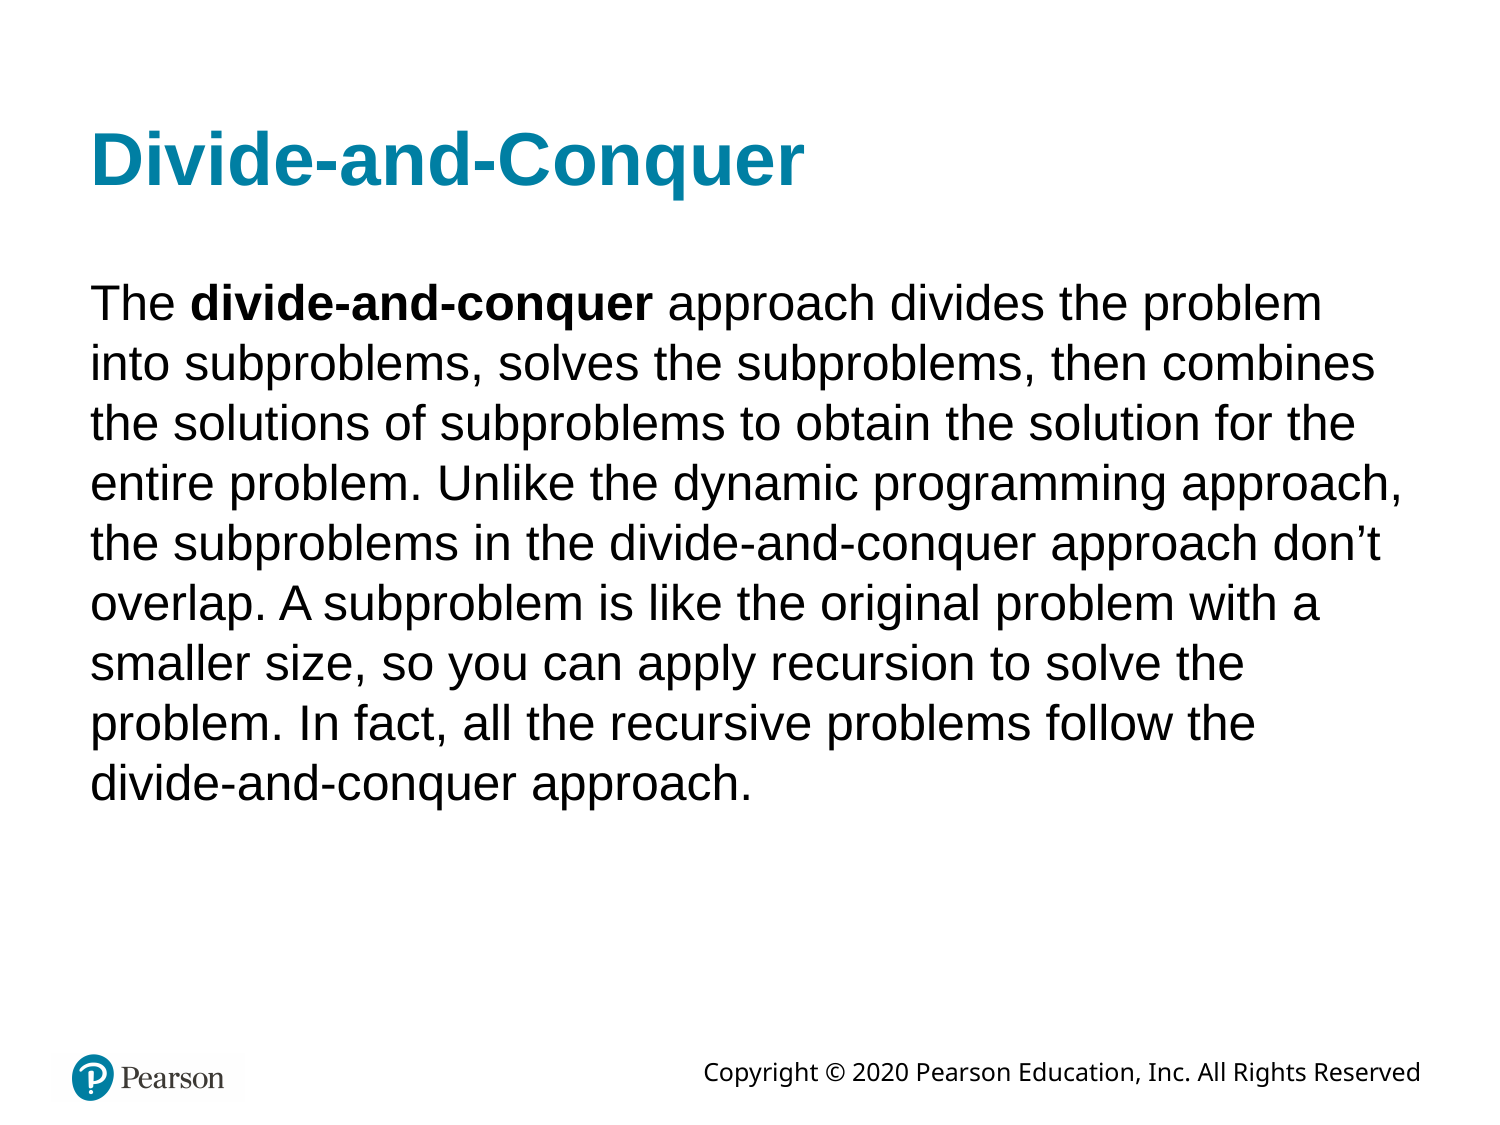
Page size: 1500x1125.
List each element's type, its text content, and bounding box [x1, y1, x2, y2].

picture [51, 1053, 245, 1102]
list The divide-and-conquer approach divides the problem into subproblems, solves the subproblems, then combines the solutions of subproblems to obtain the solution for the entire problem. Unlike the dynamic programming approach, the subproblems in the divide-and-conquer approach don’t overlap. A subproblem is like the original problem with a smaller size, so you can apply recursion to solve the problem. In fact, all the recursive problems follow the divide-and-conquer approach. [75, 255, 1426, 1021]
title Divide-and-Conquer [75, 35, 1425, 216]
